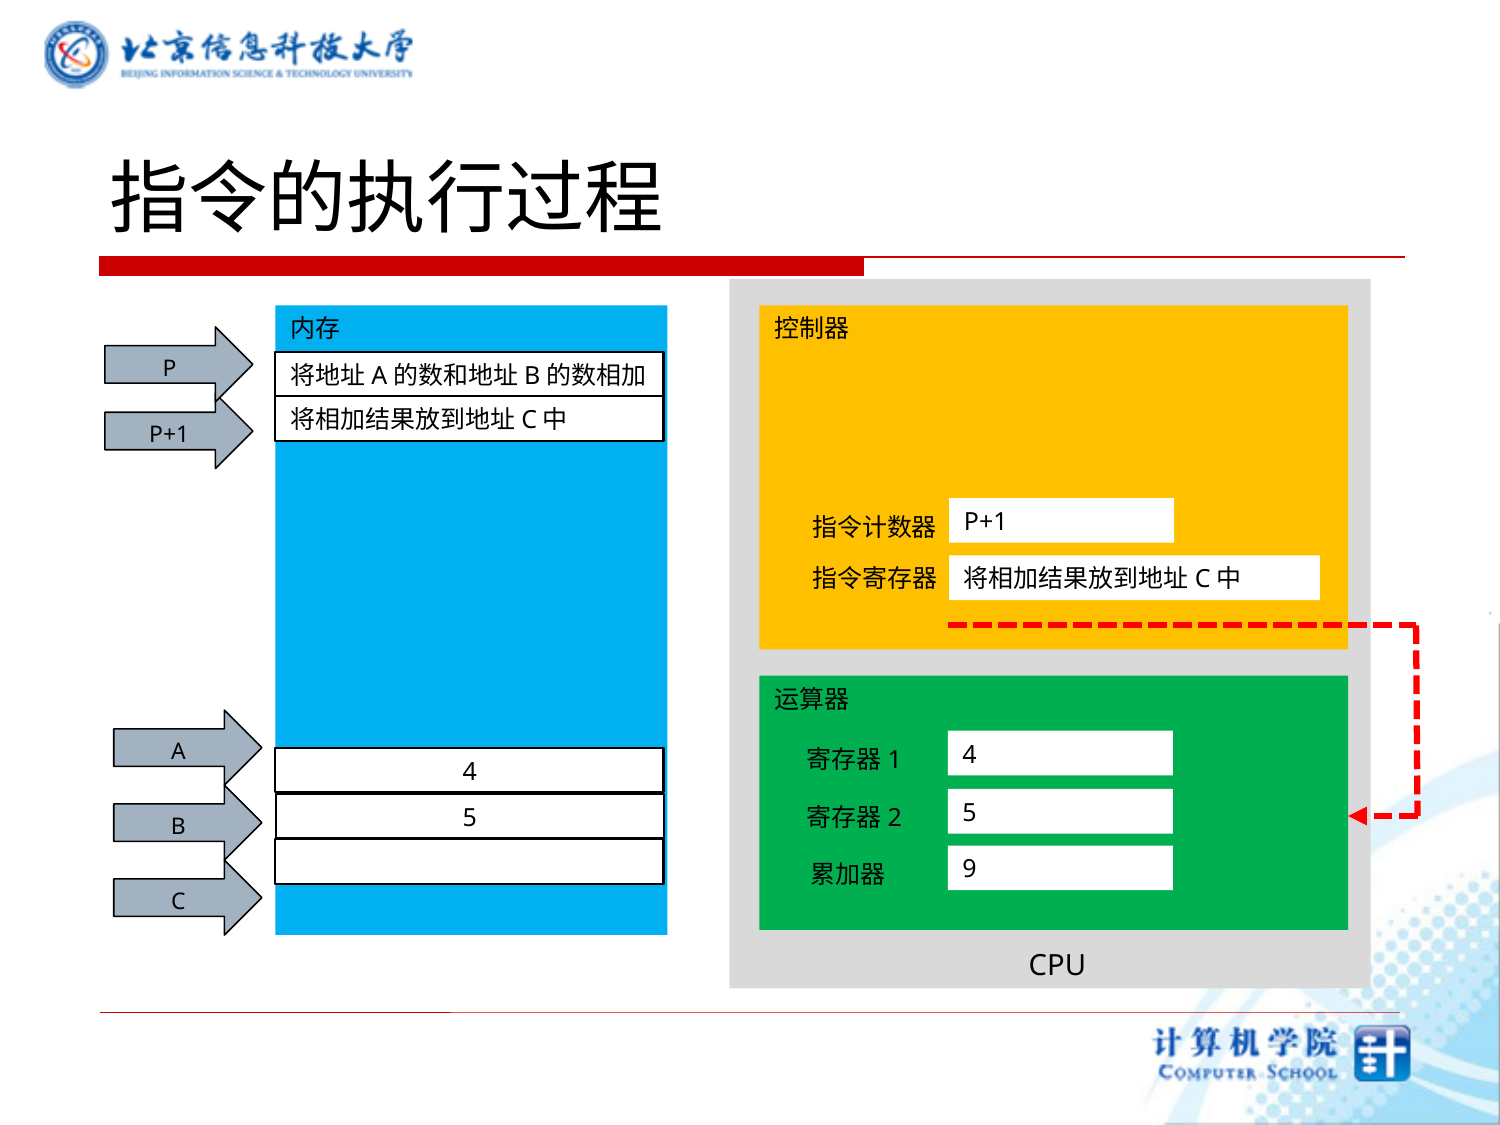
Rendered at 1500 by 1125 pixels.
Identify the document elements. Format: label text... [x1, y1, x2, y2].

text_box CPU [729, 278, 1371, 989]
text_box B [113, 785, 262, 860]
text_box 将地址A的数和地址B的数相加 [275, 352, 664, 396]
text_box 寄存器1 [792, 736, 917, 781]
text_box 指令计数器 [797, 503, 953, 549]
text_box 将相加结果放到地址C中 [275, 396, 664, 441]
text_box [275, 838, 664, 884]
text_box 5 [275, 793, 664, 838]
text_box 4 [275, 747, 664, 793]
text_box 运算器 [759, 675, 1349, 930]
text_box 5 [947, 788, 1173, 834]
text_box 将相加结果放到地址C中 [949, 555, 1320, 601]
text_box 指令寄存器 [797, 555, 949, 601]
text_box P+1 [949, 498, 1175, 543]
text_box C [113, 860, 262, 936]
text_box P [104, 326, 253, 402]
text_box 寄存器2 [792, 794, 917, 840]
text_box 控制器 [759, 305, 1349, 650]
picture [0, 0, 1500, 1125]
text_box 9 [947, 845, 1173, 891]
text_box 4 [947, 730, 1173, 776]
text_box P+1 [104, 398, 253, 469]
text_box A [113, 710, 262, 785]
text_box 累加器 [795, 851, 901, 896]
title 指令的执行过程 [93, 49, 1407, 250]
text_box 内存 [275, 305, 668, 935]
